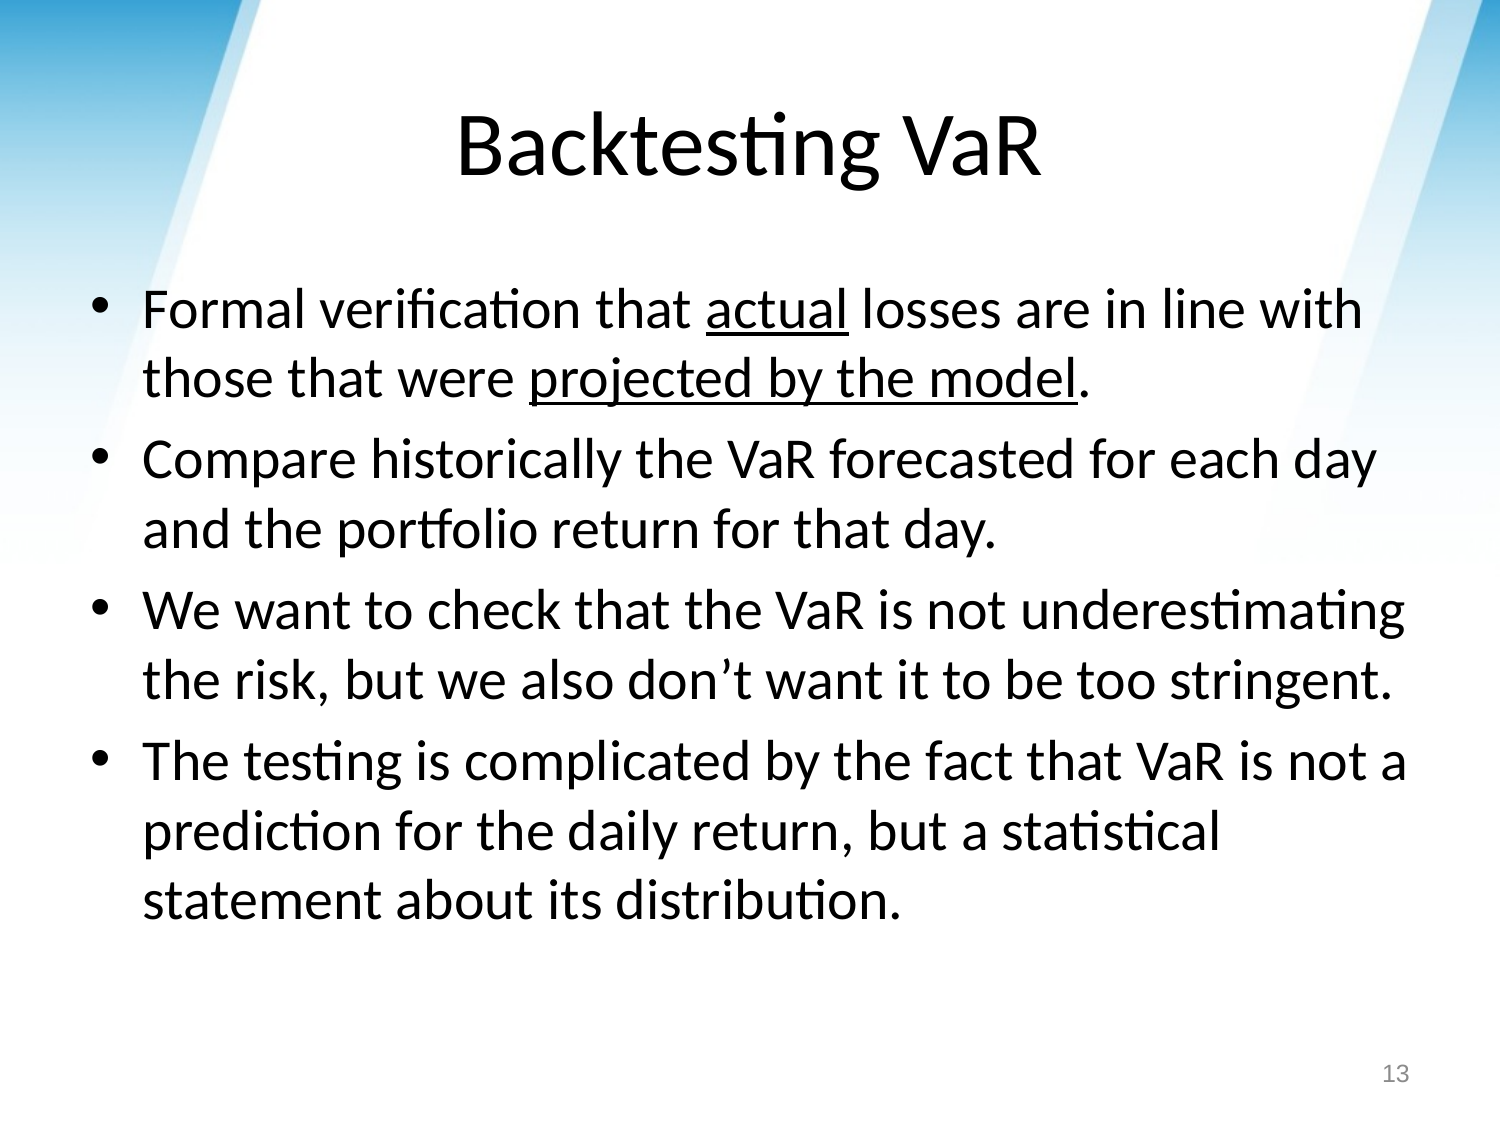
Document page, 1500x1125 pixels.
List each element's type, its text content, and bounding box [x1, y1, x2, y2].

slide_number 13 [1074, 1042, 1425, 1103]
list Formal verification that actual losses are in line with those that were projected by the model. Compare historically the VaR forecasted for each day and the portfolio return for that day. We want to check that the VaR is not underestimating the risk, but we also don’t want it to be too stringent. The testing is complicated by the fact that VaR is not a prediction for the daily return, but a statistical statement about its distribution. [75, 262, 1425, 1005]
picture [0, 0, 1500, 771]
title Backtesting VaR [75, 45, 1425, 233]
